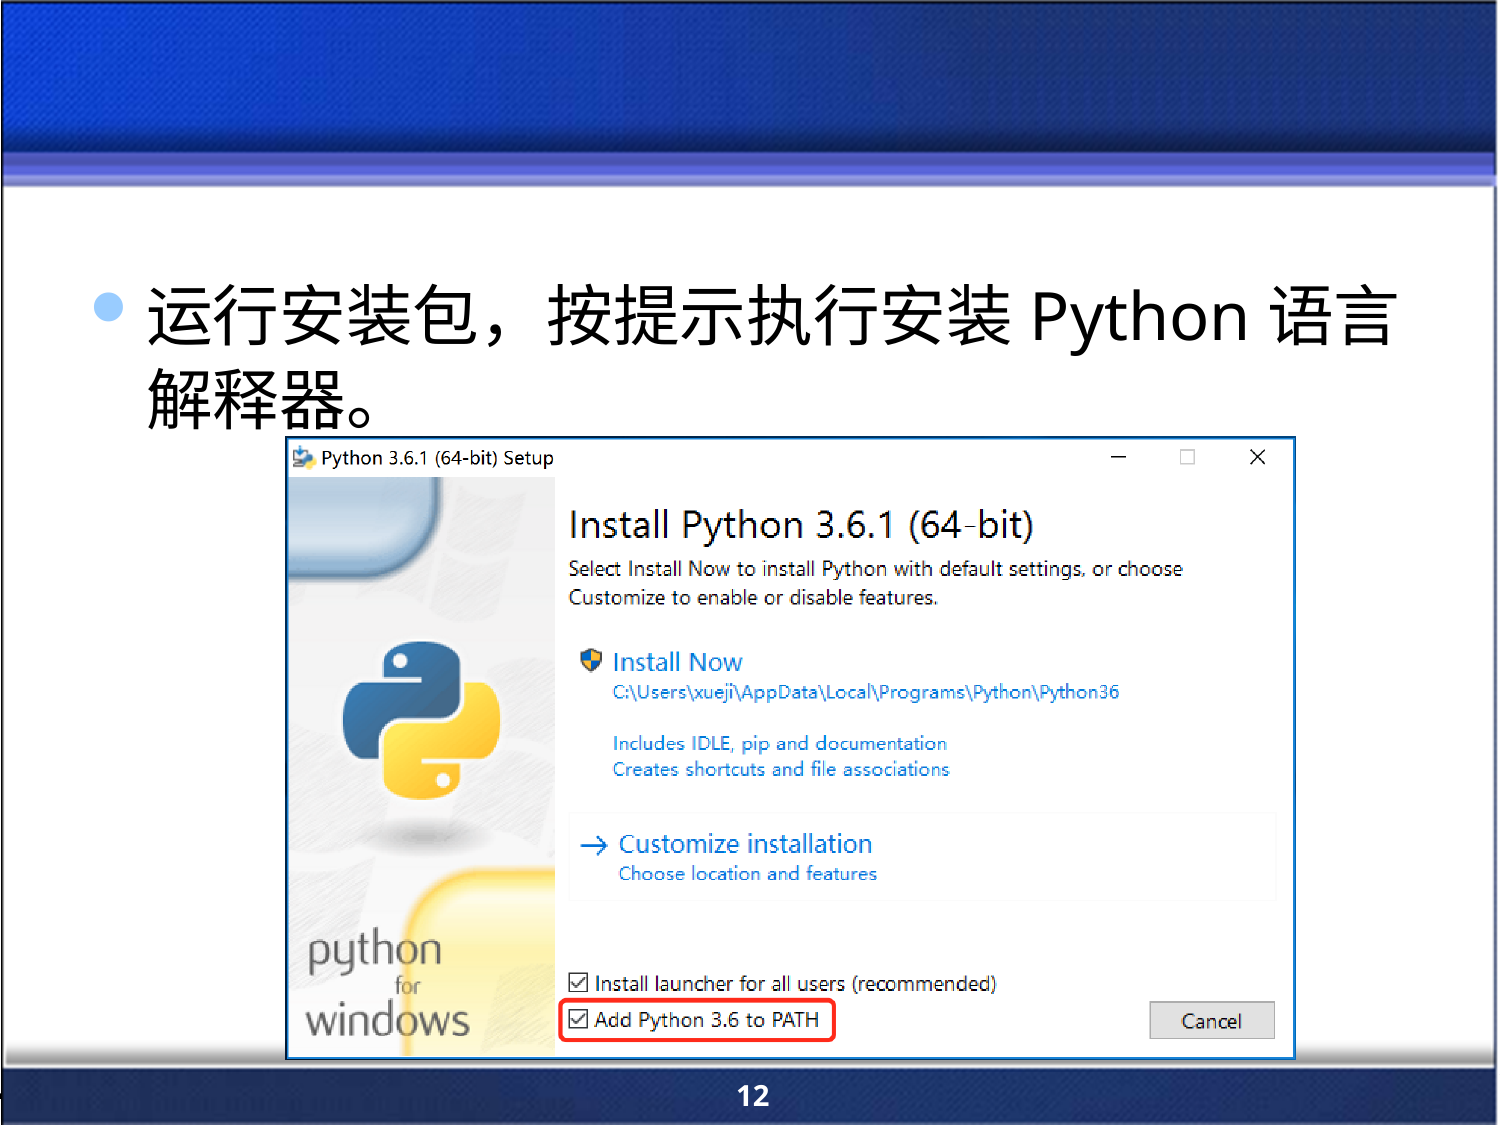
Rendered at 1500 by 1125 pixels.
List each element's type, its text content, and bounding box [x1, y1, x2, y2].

list 运行安装包，按提示执行安装Python语言解释器。 [75, 262, 1425, 1005]
slide_number 12 [672, 1074, 834, 1125]
picture [1, 0, 1499, 1125]
